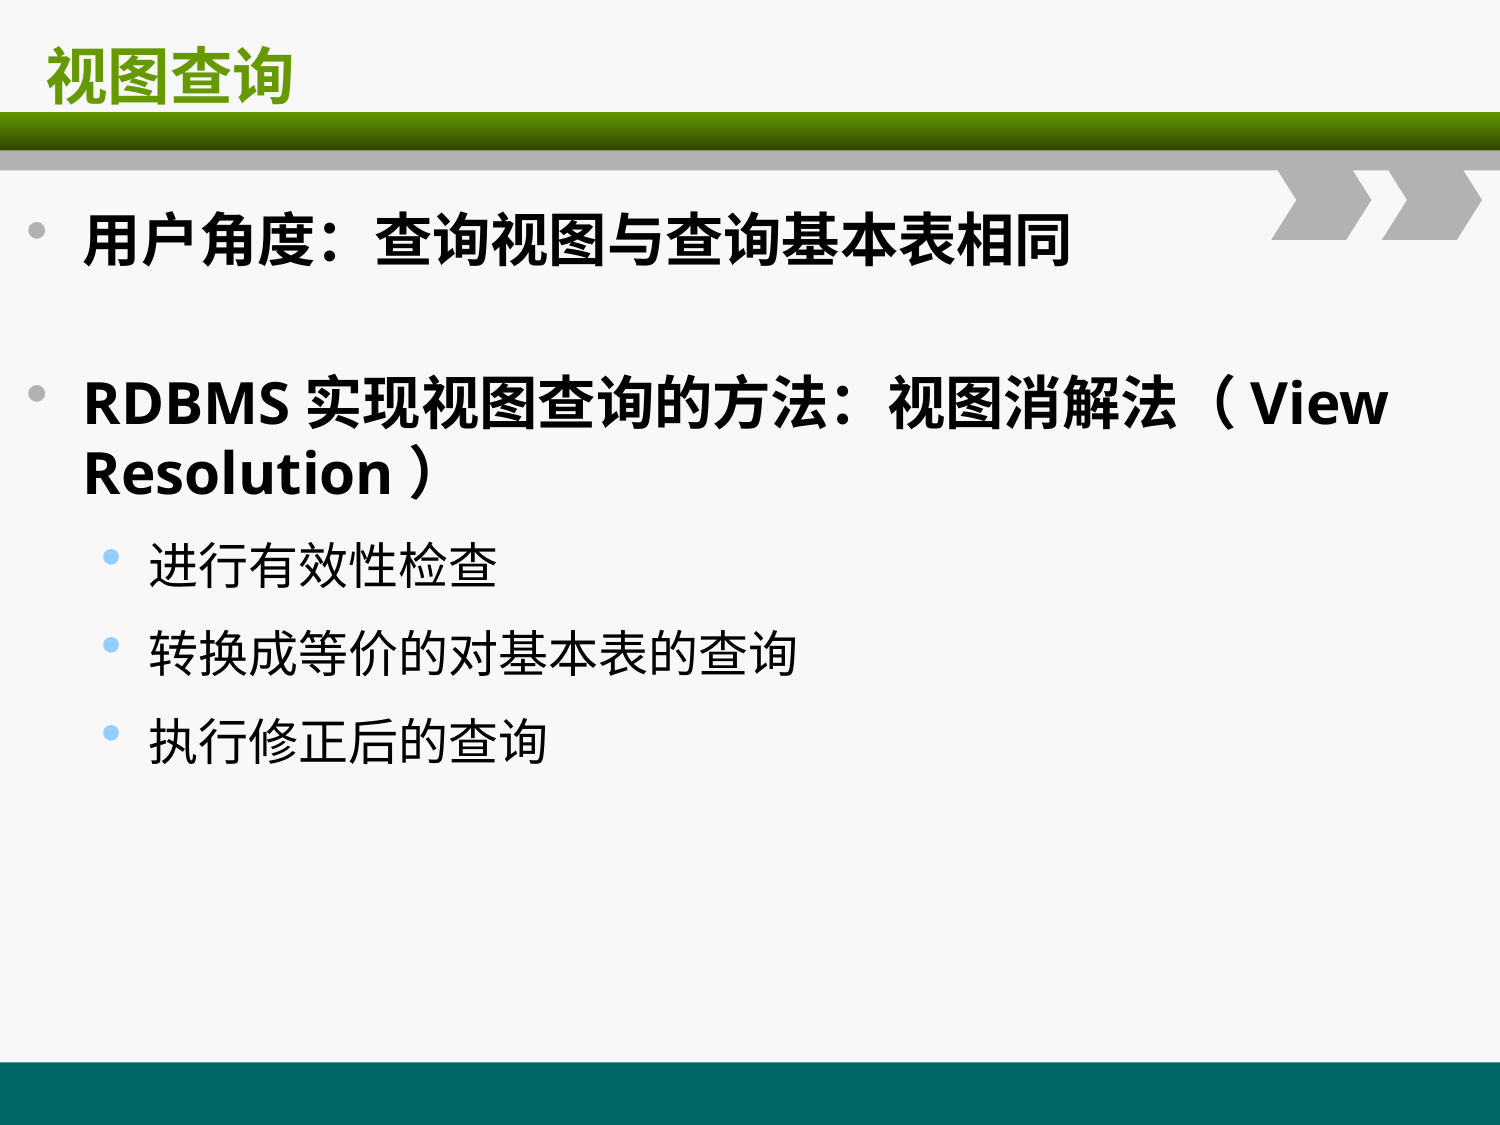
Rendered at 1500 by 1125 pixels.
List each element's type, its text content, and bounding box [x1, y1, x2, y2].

list 用户角度：查询视图与查询基本表相同 RDBMS实现视图查询的方法：视图消解法（View Resolution） 进行有效性检查 转换成等价的对基本表的查询 执行修正后的查询 [11, 195, 1482, 799]
title 视图查询 [30, 24, 1463, 125]
